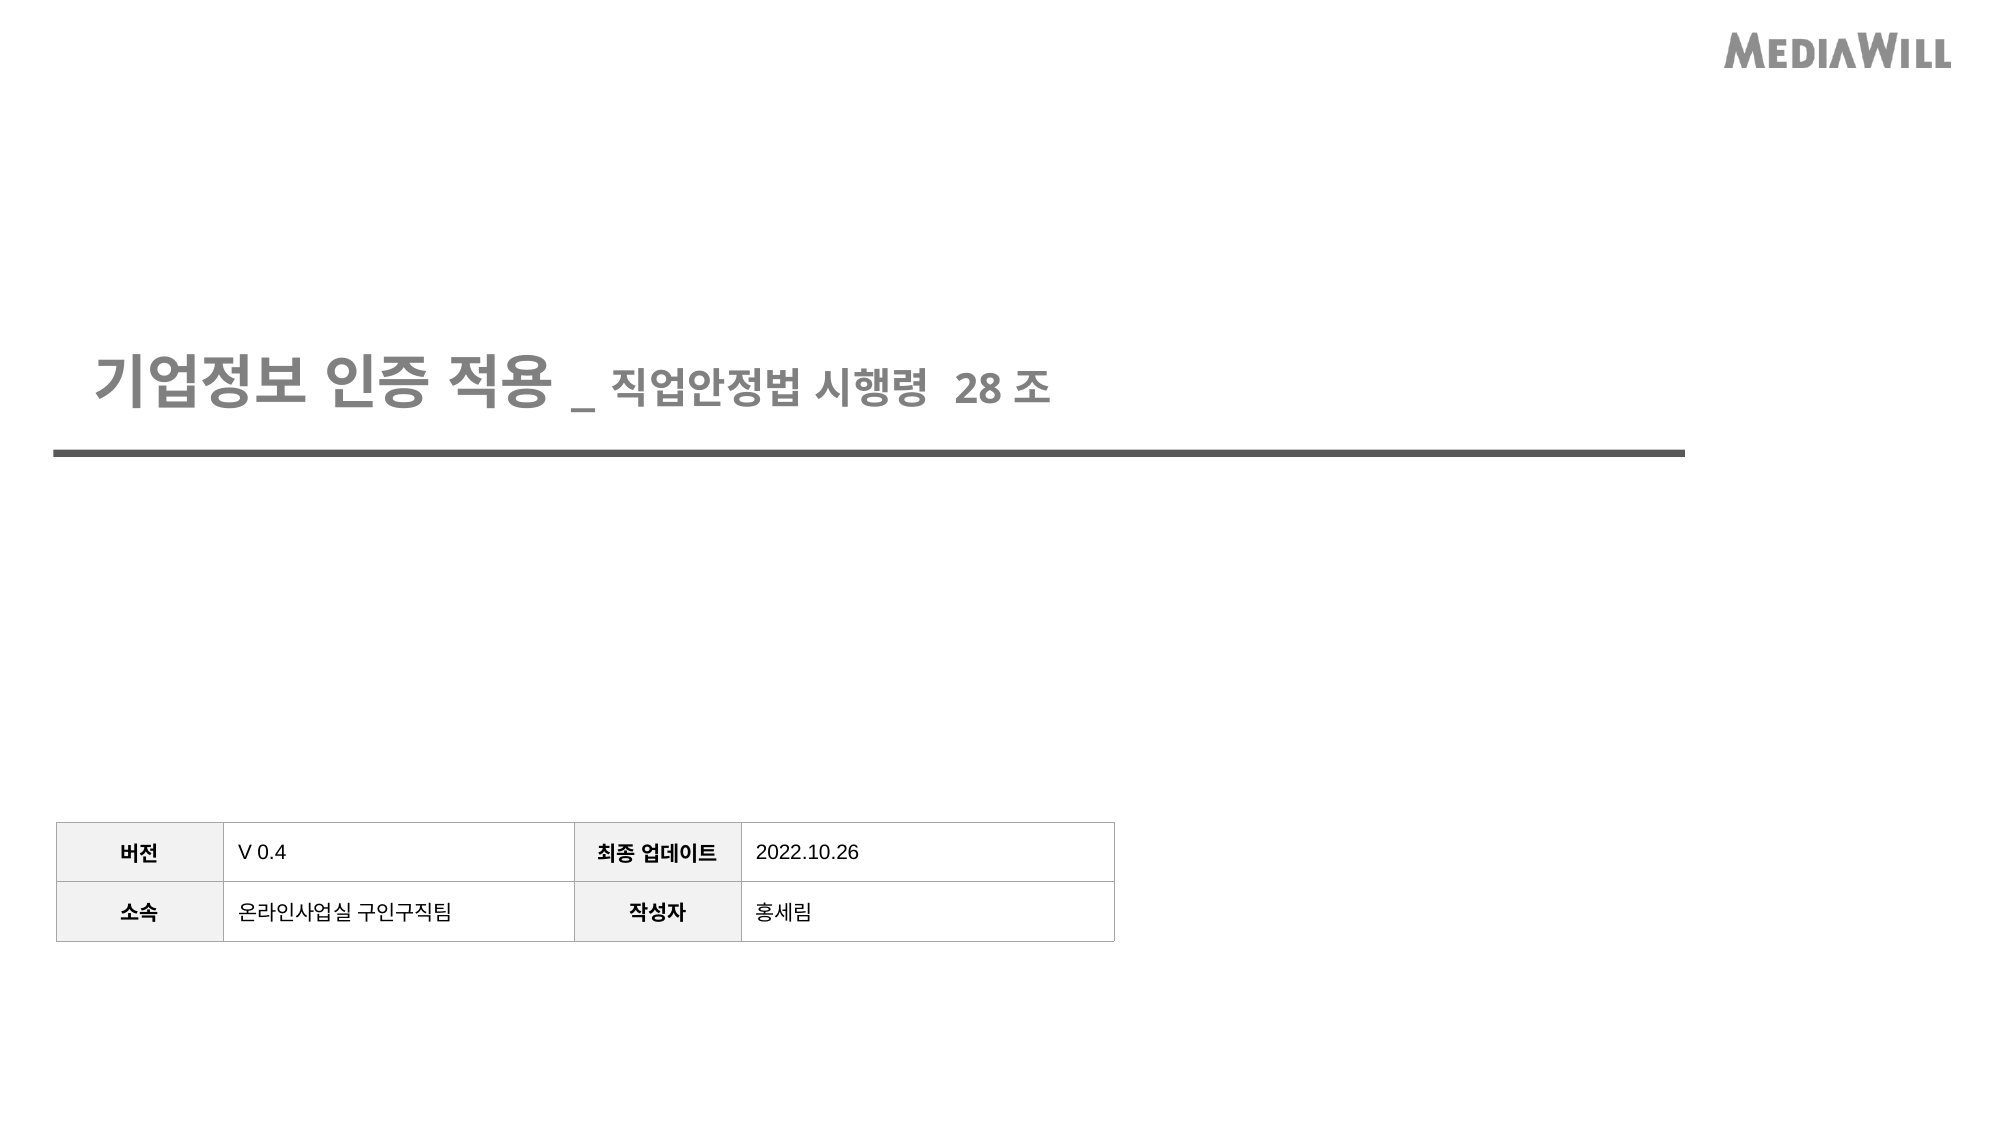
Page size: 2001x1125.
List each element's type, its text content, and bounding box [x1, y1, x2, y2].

title 기업정보 인증 적용_직업안정법 시행령 28조 [78, 278, 1664, 426]
picture [1724, 32, 1951, 68]
table_cell 작성자 [575, 882, 741, 941]
table_cell 홍세림 [742, 882, 1114, 941]
table_header 최종 업데이트 [575, 823, 741, 881]
table_header 2022.10.26 [742, 823, 1114, 881]
table_cell 온라인사업실 구인구직팀 [224, 882, 574, 941]
table_header 버전 [57, 823, 223, 881]
table_cell 소속 [57, 882, 223, 941]
table_header V 0.4 [224, 823, 574, 881]
